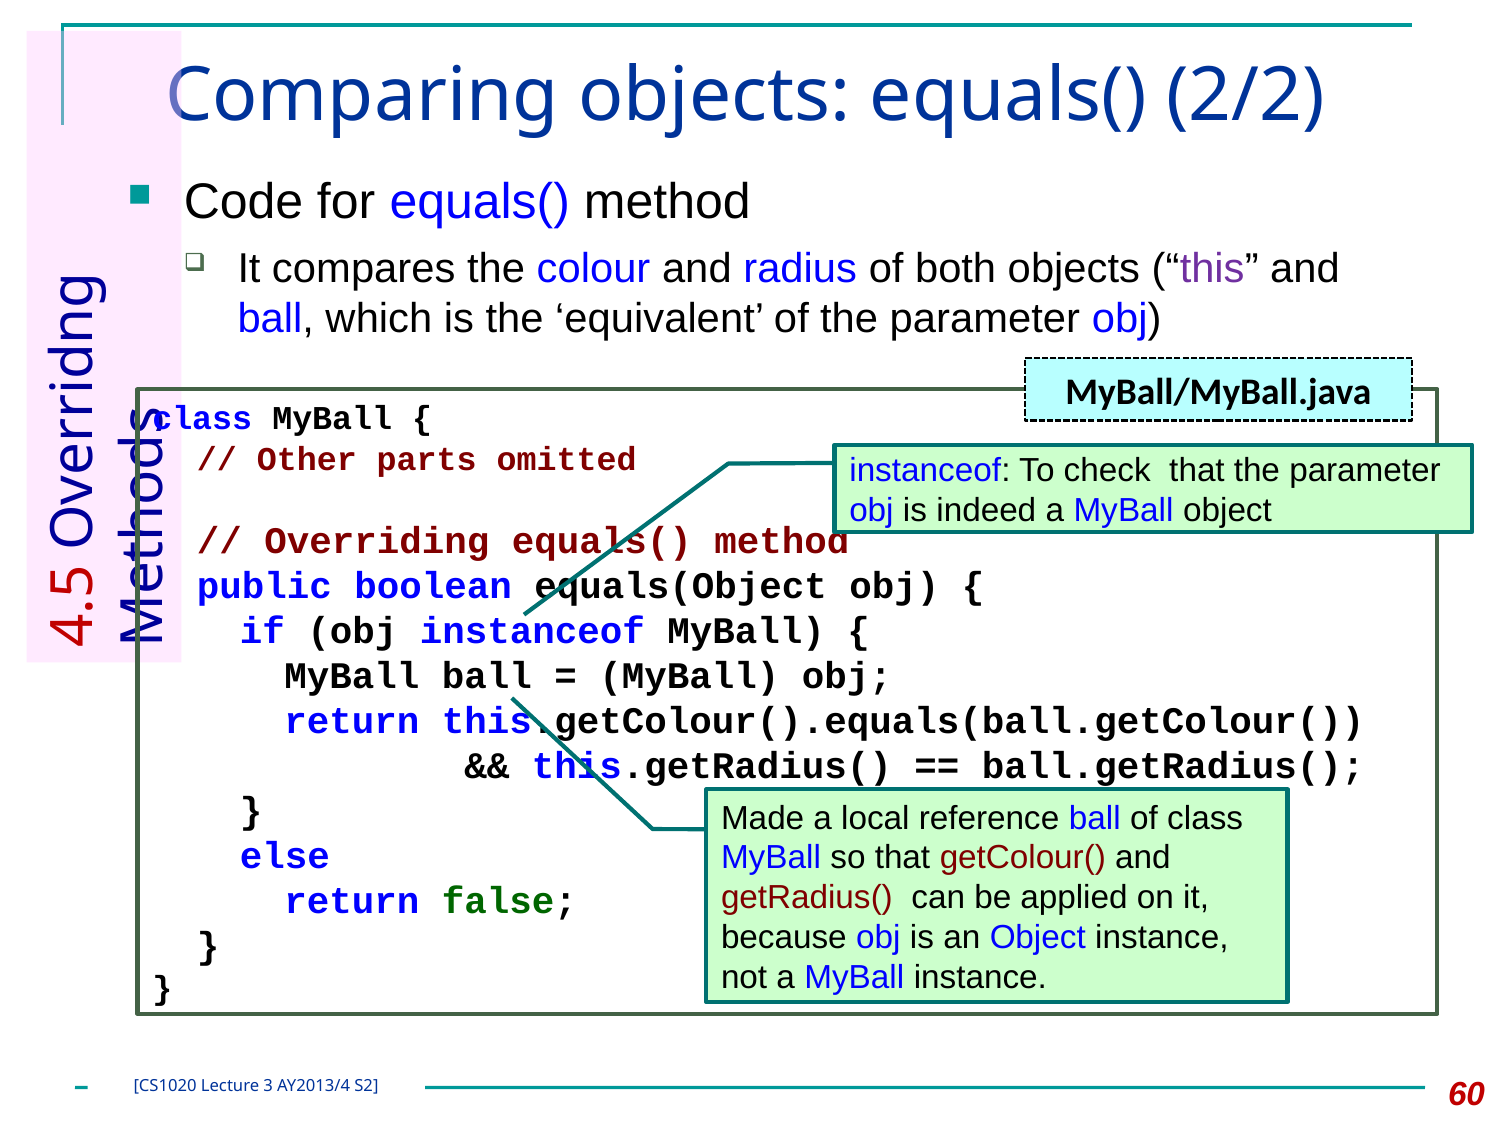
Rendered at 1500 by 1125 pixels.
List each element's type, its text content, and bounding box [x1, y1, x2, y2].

list Code for equals() method It compares the colour and radius of both objects (“this” and ball, which is the ‘equivalent’ of the parameter obj) [112, 160, 1426, 349]
text_box Made a local reference ball of class MyBall so that getColour() and getRadius() can be applied on it, because obj is an Object instance, not a MyBall instance. [510, 696, 1290, 1004]
text_box instanceof: To check that the parameter obj is indeed a MyBall object [522, 443, 1474, 617]
text_box class MyBall { // Other parts omitted // Overriding equals() method public boolean equals(Object obj) { if (obj instanceof MyBall) { MyBall ball = (MyBall) obj; return this.getColour().equals(ball.getColour()) && this.getRadius() == ball.getRadius(); } else return false; } } [135, 387, 1439, 1016]
title Comparing objects: equals() (2/2) [182, 37, 1426, 160]
text_box 4.5 Overridng Methods [26, 30, 182, 663]
slide_number 60 [1400, 1065, 1500, 1125]
text_box MyBall/MyBall.java [1024, 357, 1413, 421]
footer [CS1020 Lecture 3 AY2013/4 S2] [87, 1074, 426, 1101]
